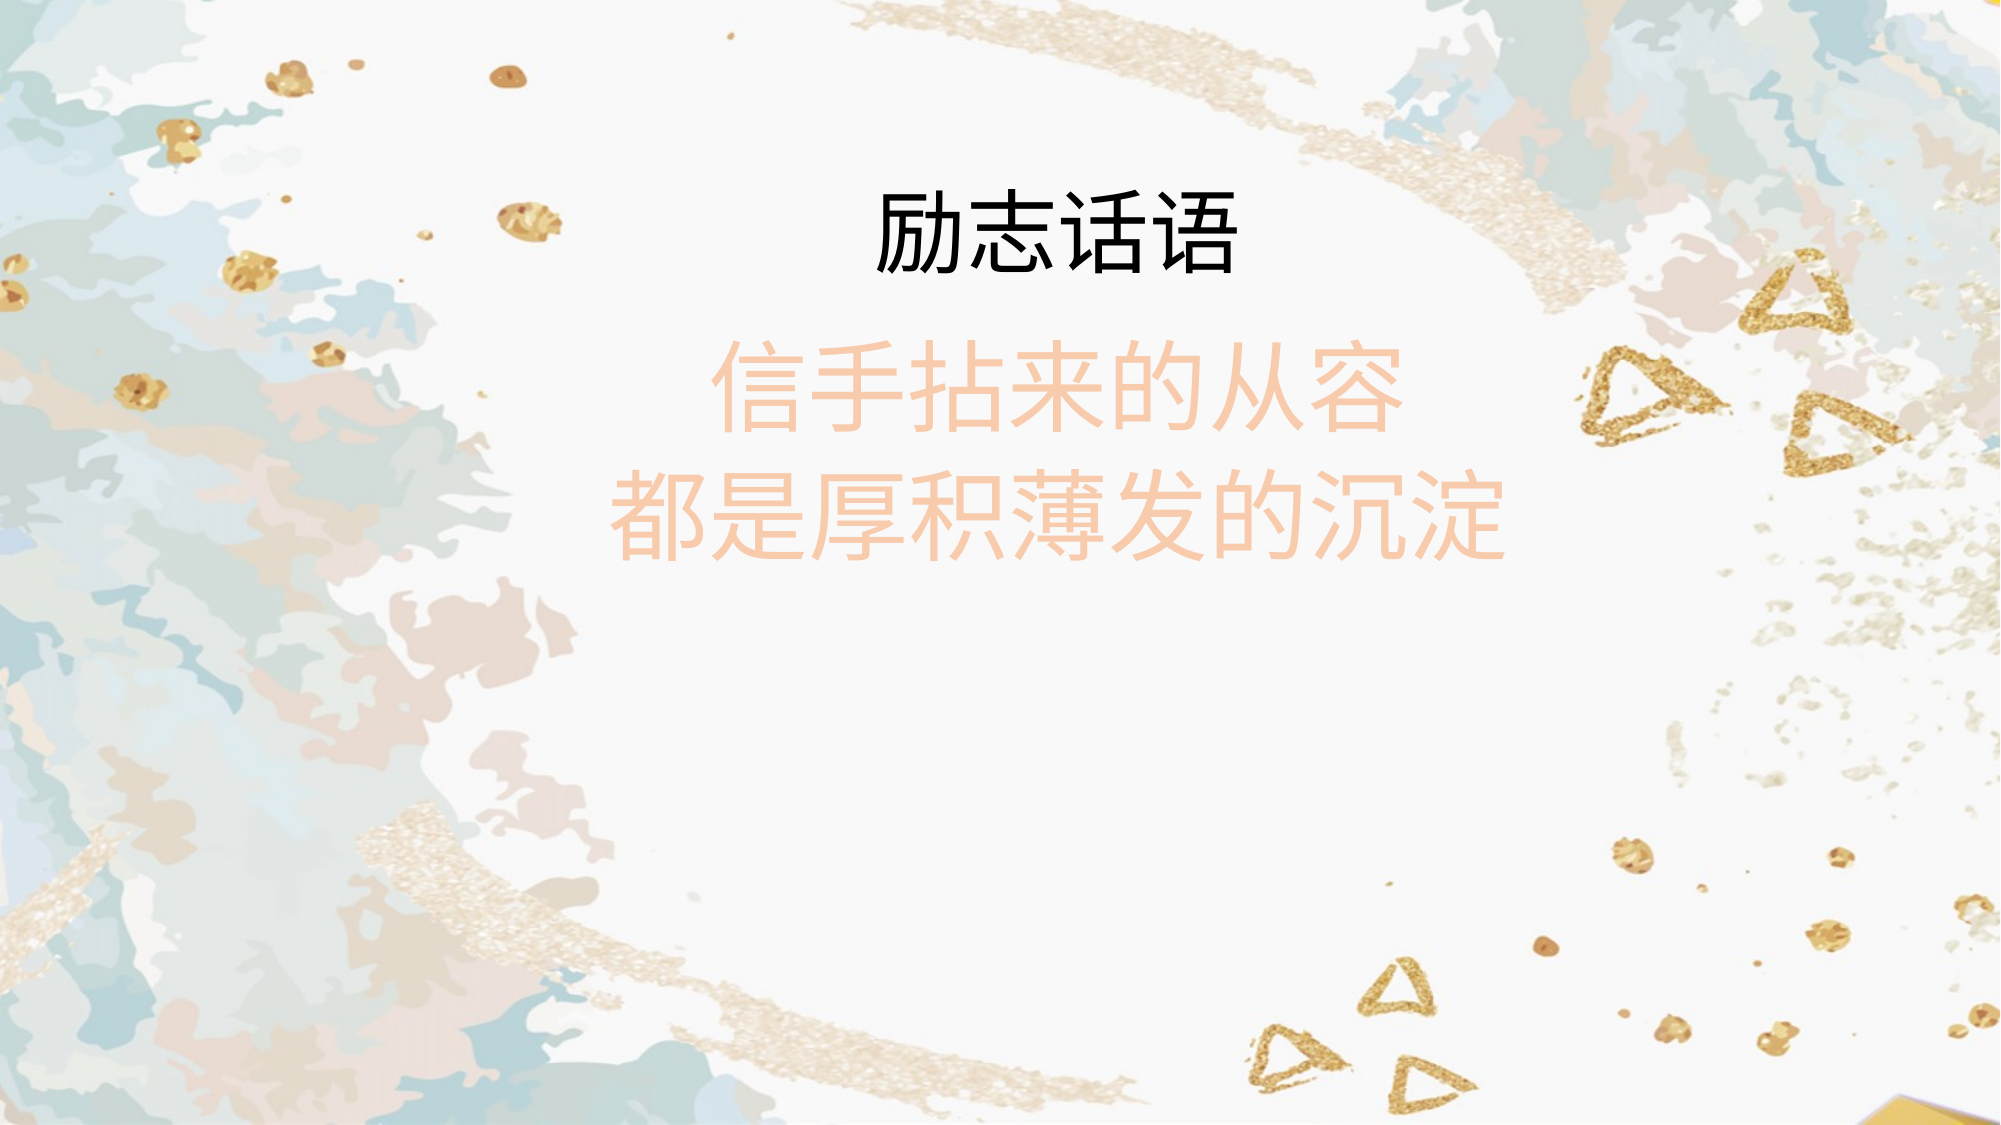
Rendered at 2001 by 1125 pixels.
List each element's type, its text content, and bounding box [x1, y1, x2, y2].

title 励志话语 [308, 113, 1809, 294]
picture [0, 0, 2001, 1125]
subtitle 信手拈来的从容 都是厚积薄发的沉淀 [308, 330, 1809, 766]
